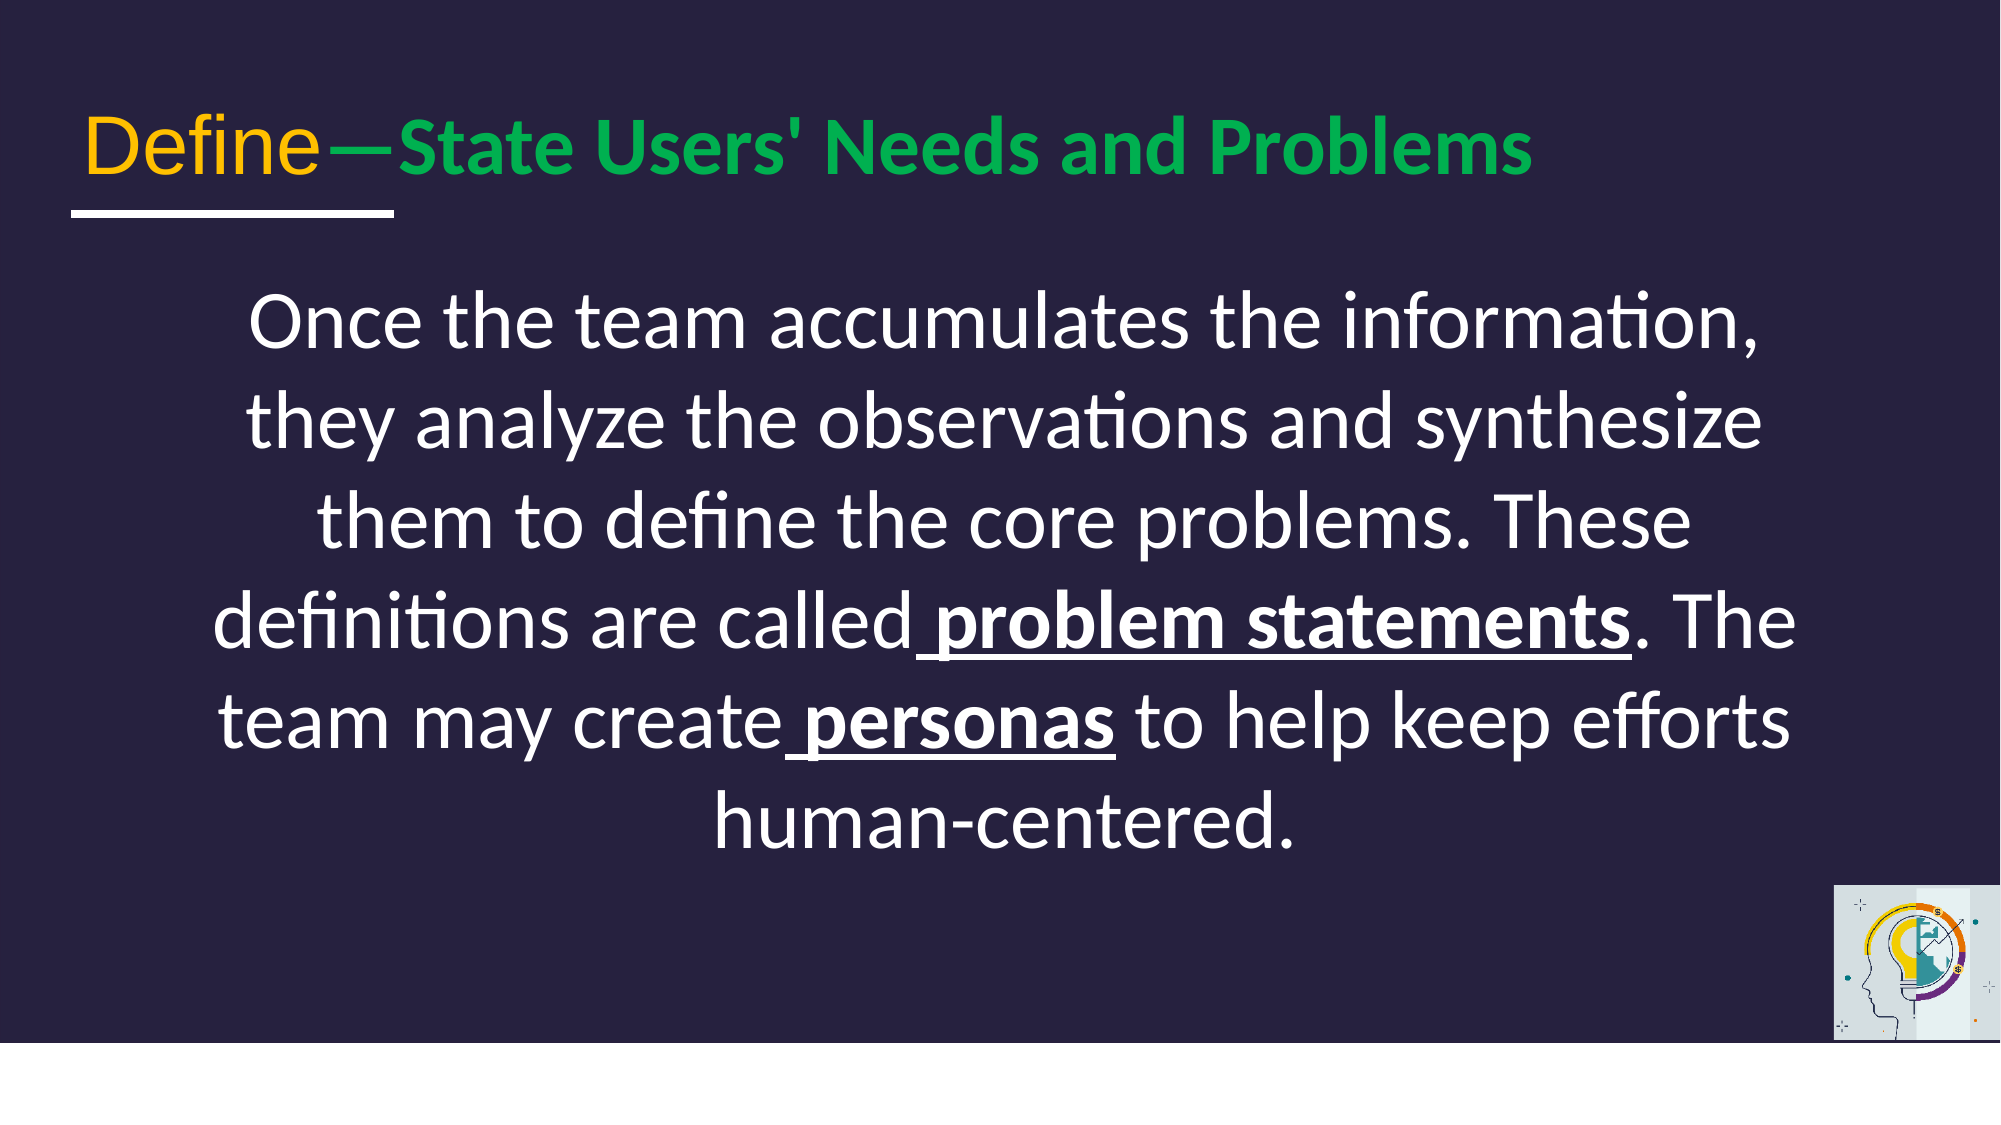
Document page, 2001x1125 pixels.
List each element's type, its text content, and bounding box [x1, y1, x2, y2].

text_box Once the team accumulates the information, they analyze the observations and synthesize them to define the core problems. These definitions are called problem statements. The team may create personas to help keep efforts human-centered. [167, 258, 1844, 873]
picture [1833, 884, 2000, 1040]
text_box Define—State Users' Needs and Problems [67, 83, 1972, 199]
